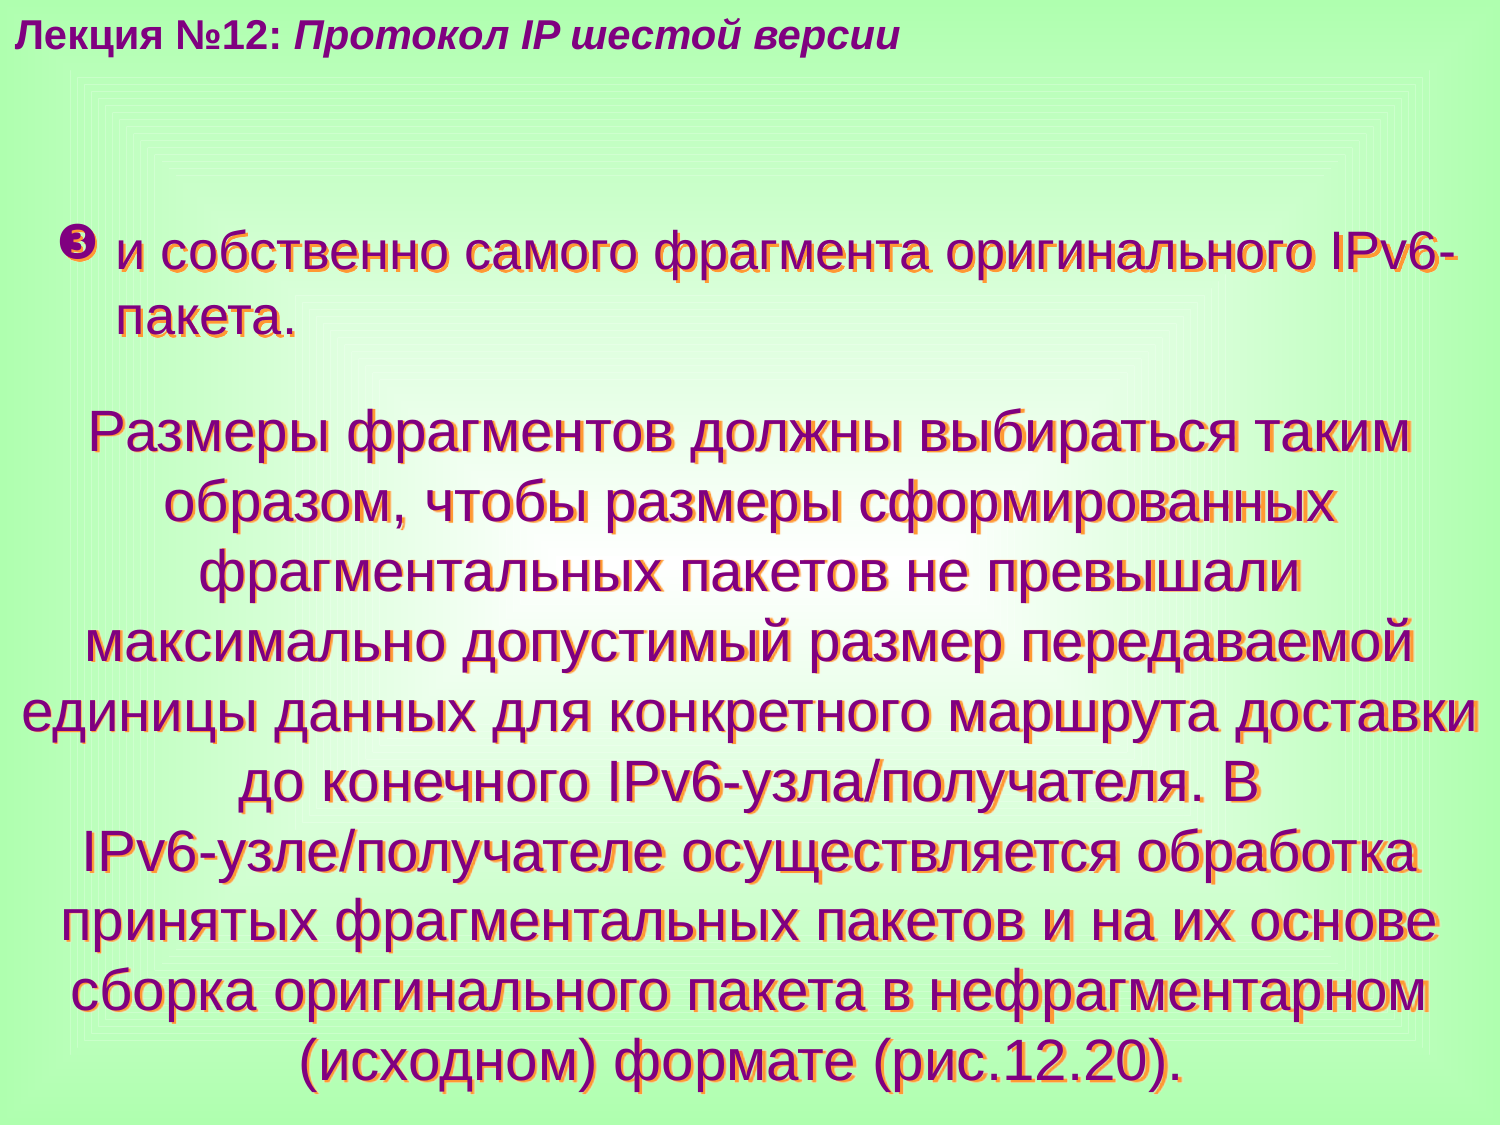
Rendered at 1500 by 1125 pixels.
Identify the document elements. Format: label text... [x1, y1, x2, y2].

text_box Размеры фрагментов должны выбираться таким образом, чтобы размеры сформированных фрагментальных пакетов не превышали максимально допустимый размер передаваемой единицы данных для конкретного маршрута доставки до конечного IPv6-узла/получателя. В IPv6-узле/получателе осуществляется обработка принятых фрагментальных пакетов и на их основе сборка оригинального пакета в нефрагментарном (исходном) формате (рис.12.20). [0, 385, 1500, 1100]
text_box Лекция №12: Протокол IP шестой версии [0, 0, 957, 65]
text_box и собственно самого фрагмента оригинального IPv6-пакета. [41, 207, 1500, 353]
